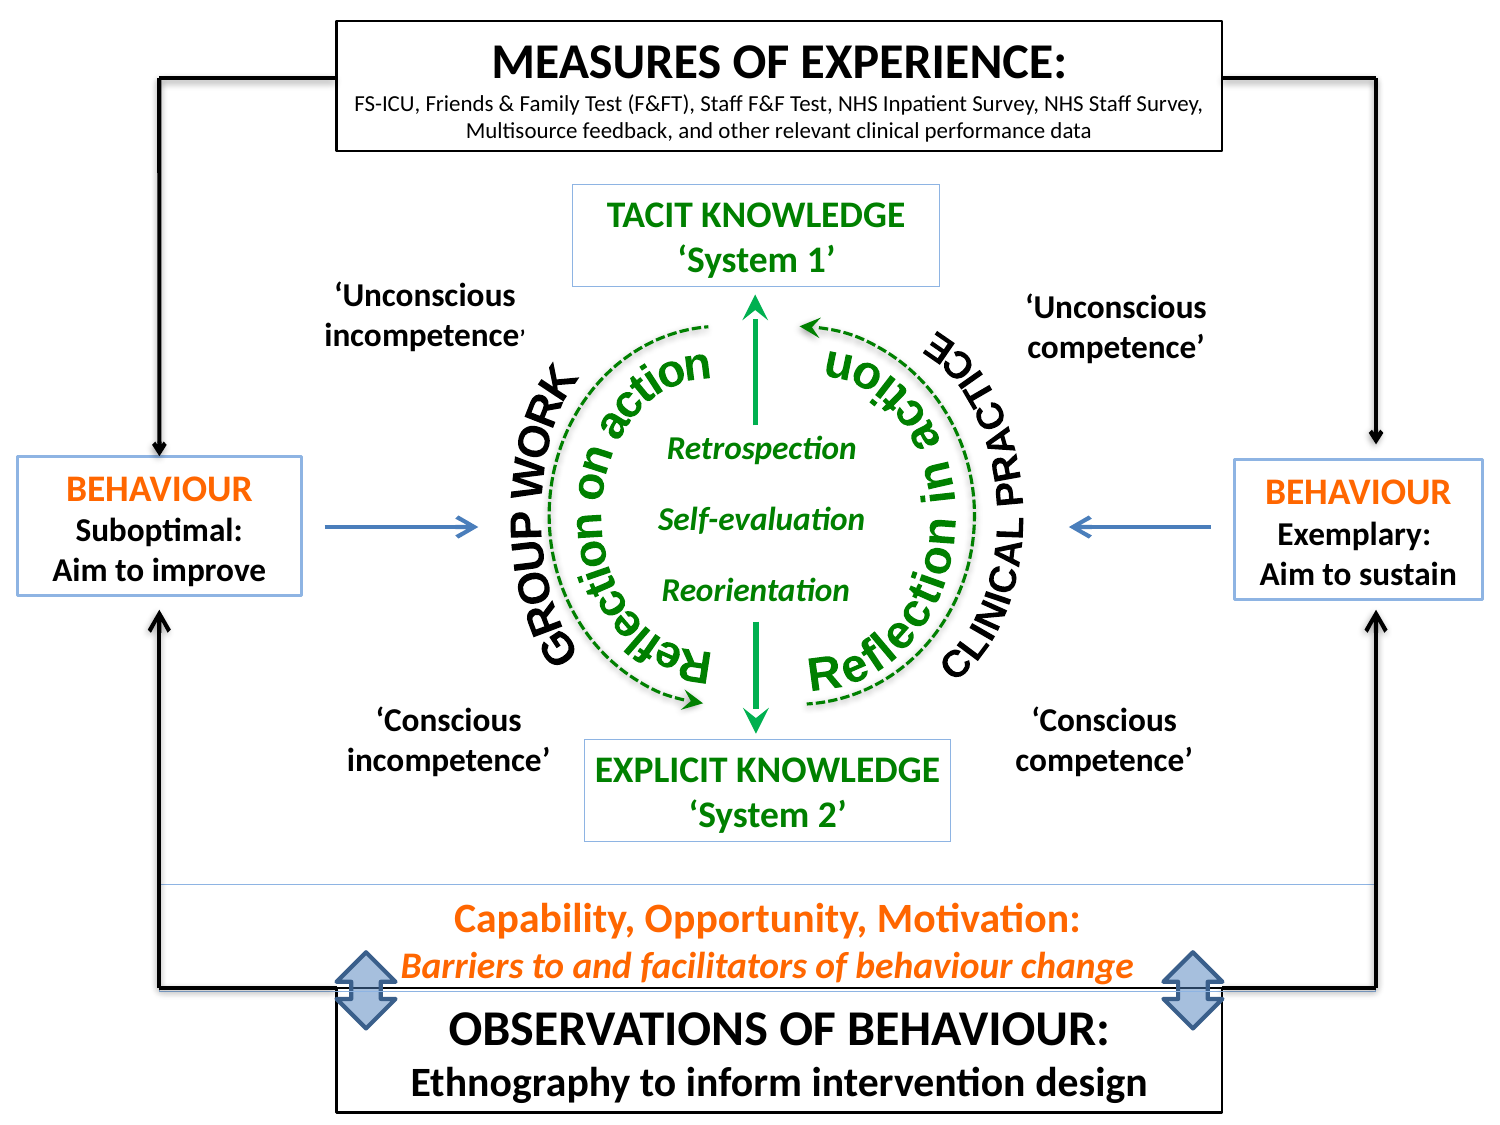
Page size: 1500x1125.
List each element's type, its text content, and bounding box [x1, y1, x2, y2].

text_box BEHAVIOUR Suboptimal: Aim to improve [17, 456, 302, 596]
text_box Retrospection [643, 420, 880, 473]
text_box [334, 992, 398, 1031]
text_box ‘Conscious incompetence’ [336, 692, 561, 784]
text_box EXPLICIT KNOWLEDGE ‘System 2’ [584, 739, 951, 842]
text_box ‘Conscious competence’ [997, 692, 1211, 784]
text_box ‘Unconscious incompetence’ [312, 267, 538, 359]
text_box Reorientation [643, 562, 868, 615]
text_box [797, 317, 977, 707]
text_box Self-evaluation [643, 491, 880, 544]
text_box OBSERVATIONS OF BEHAVIOUR: Ethnography to inform intervention design [336, 992, 1223, 1113]
text_box ‘Unconscious competence’ [997, 278, 1235, 371]
text_box TACIT KNOWLEDGE ‘System 1’ [572, 184, 940, 287]
text_box MEASURES OF EXPERIENCE: FS-ICU, Friends & Family Test (F&FT), Staff F&F Test, NHS Inpatient Survey, NHS Staff Survey, Multisource feedback, and other relevant clinical performance data [336, 21, 1223, 151]
text_box [1161, 992, 1225, 1031]
text_box BEHAVIOUR Exemplary: Aim to sustain [1234, 459, 1483, 600]
text_box Capability, Opportunity, Motivation: Barriers to and facilitators of behaviour change [166, 884, 1368, 992]
text_box [547, 324, 719, 710]
